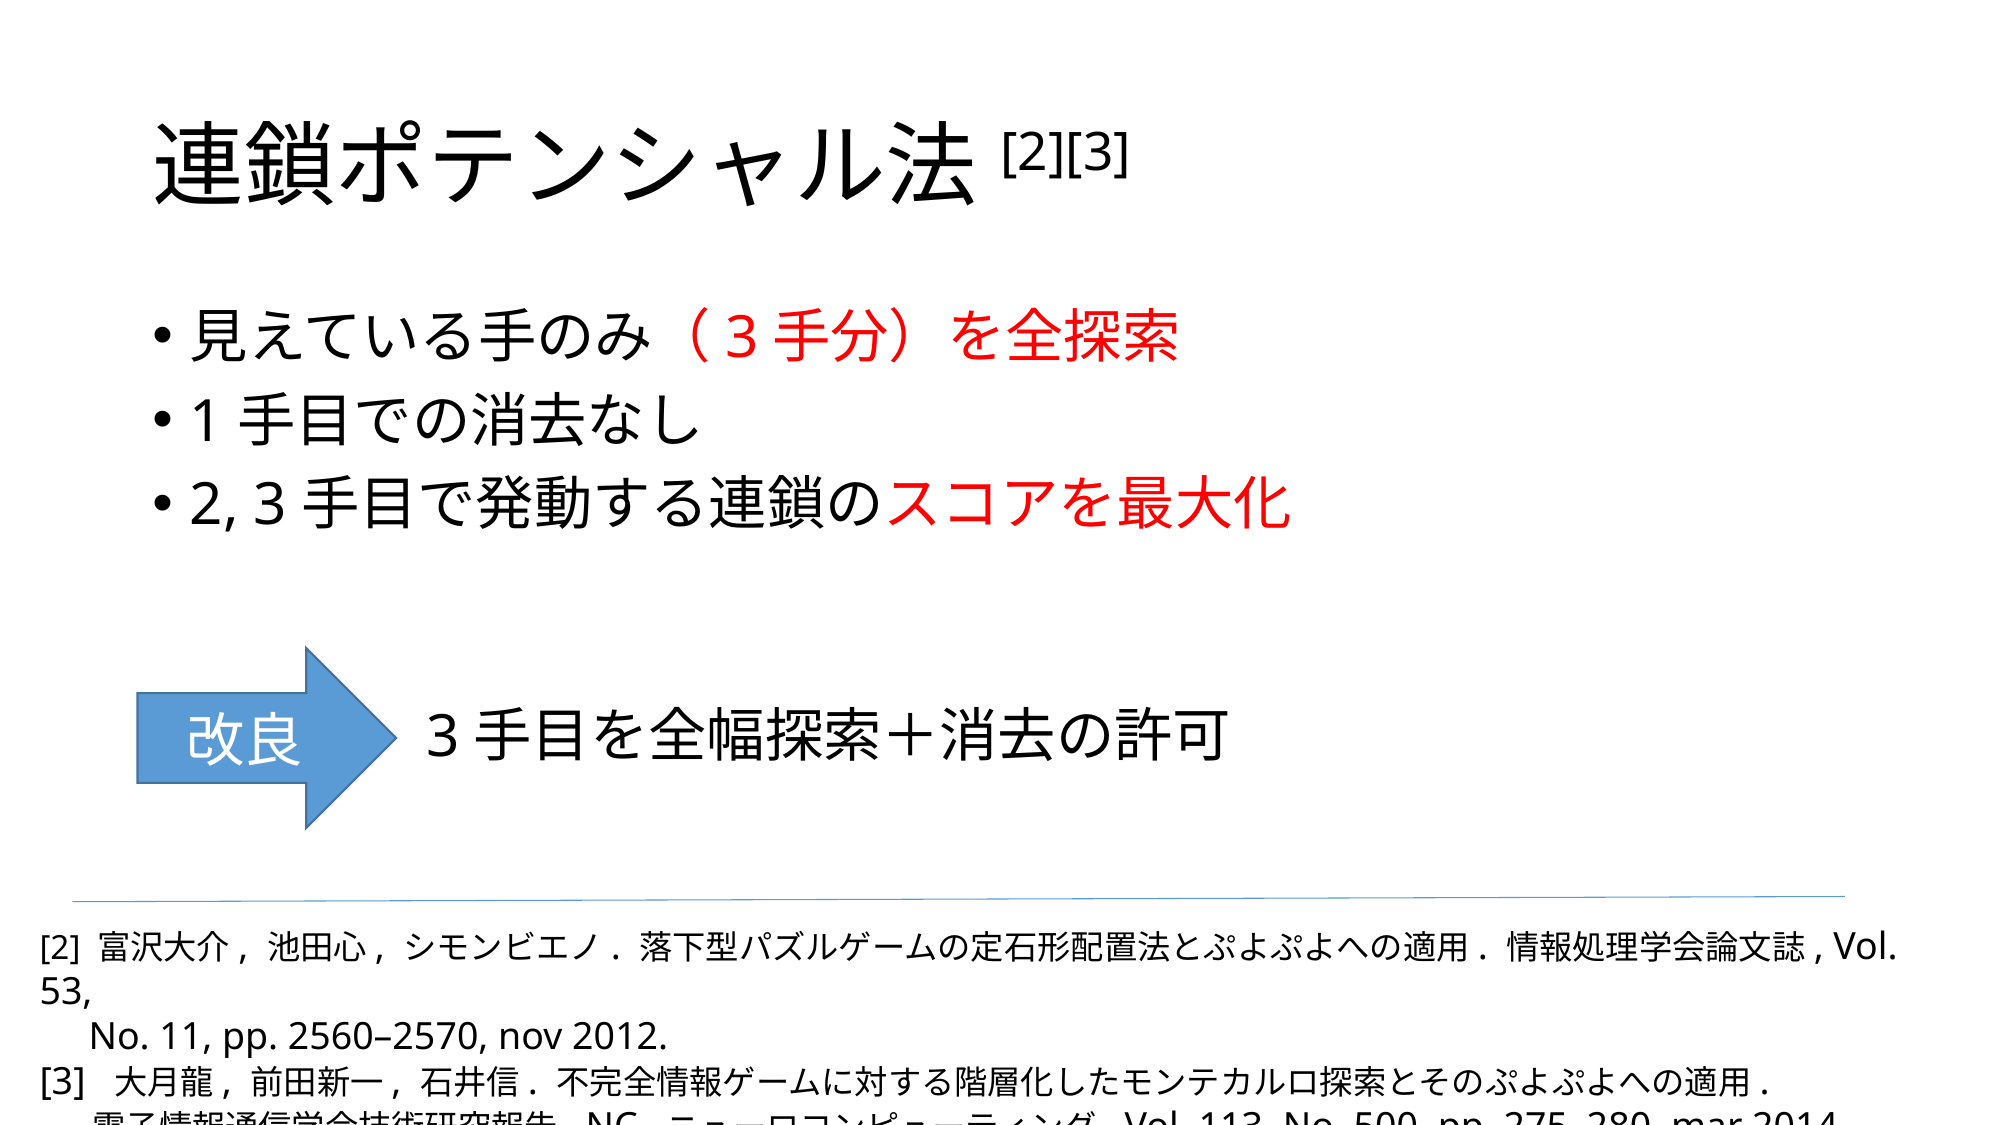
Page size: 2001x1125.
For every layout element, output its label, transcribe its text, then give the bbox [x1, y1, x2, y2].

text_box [72, 896, 1845, 902]
text_box 3手目を全幅探索＋消去の許可 [411, 698, 1376, 840]
title 連鎖ポテンシャル法[2][3] [137, 59, 1863, 278]
list 見えている手のみ（3手分）を全探索 1手目での消去なし 2, 3手目で発動する連鎖のスコアを最大化 [137, 299, 1863, 578]
text_box 改良 [136, 645, 398, 831]
text_box [2] 富沢大介, 池田心, シモンビエノ. 落下型パズルゲームの定石形配置法とぷよぷよへの適用. 情報処理学会論文誌, Vol. 53, No. 11, pp. 2560–2570, nov 2012. [3] 大月龍, 前田新一, 石井信. 不完全情報ゲームに対する階層化したモンテカルロ探索とそのぷよぷよへの適用. 電子情報通信学会技術研究報告. NC, ニューロコンピューティング, Vol. 113, No. 500, pp. 275–280, mar 2014. [24, 914, 1975, 1125]
